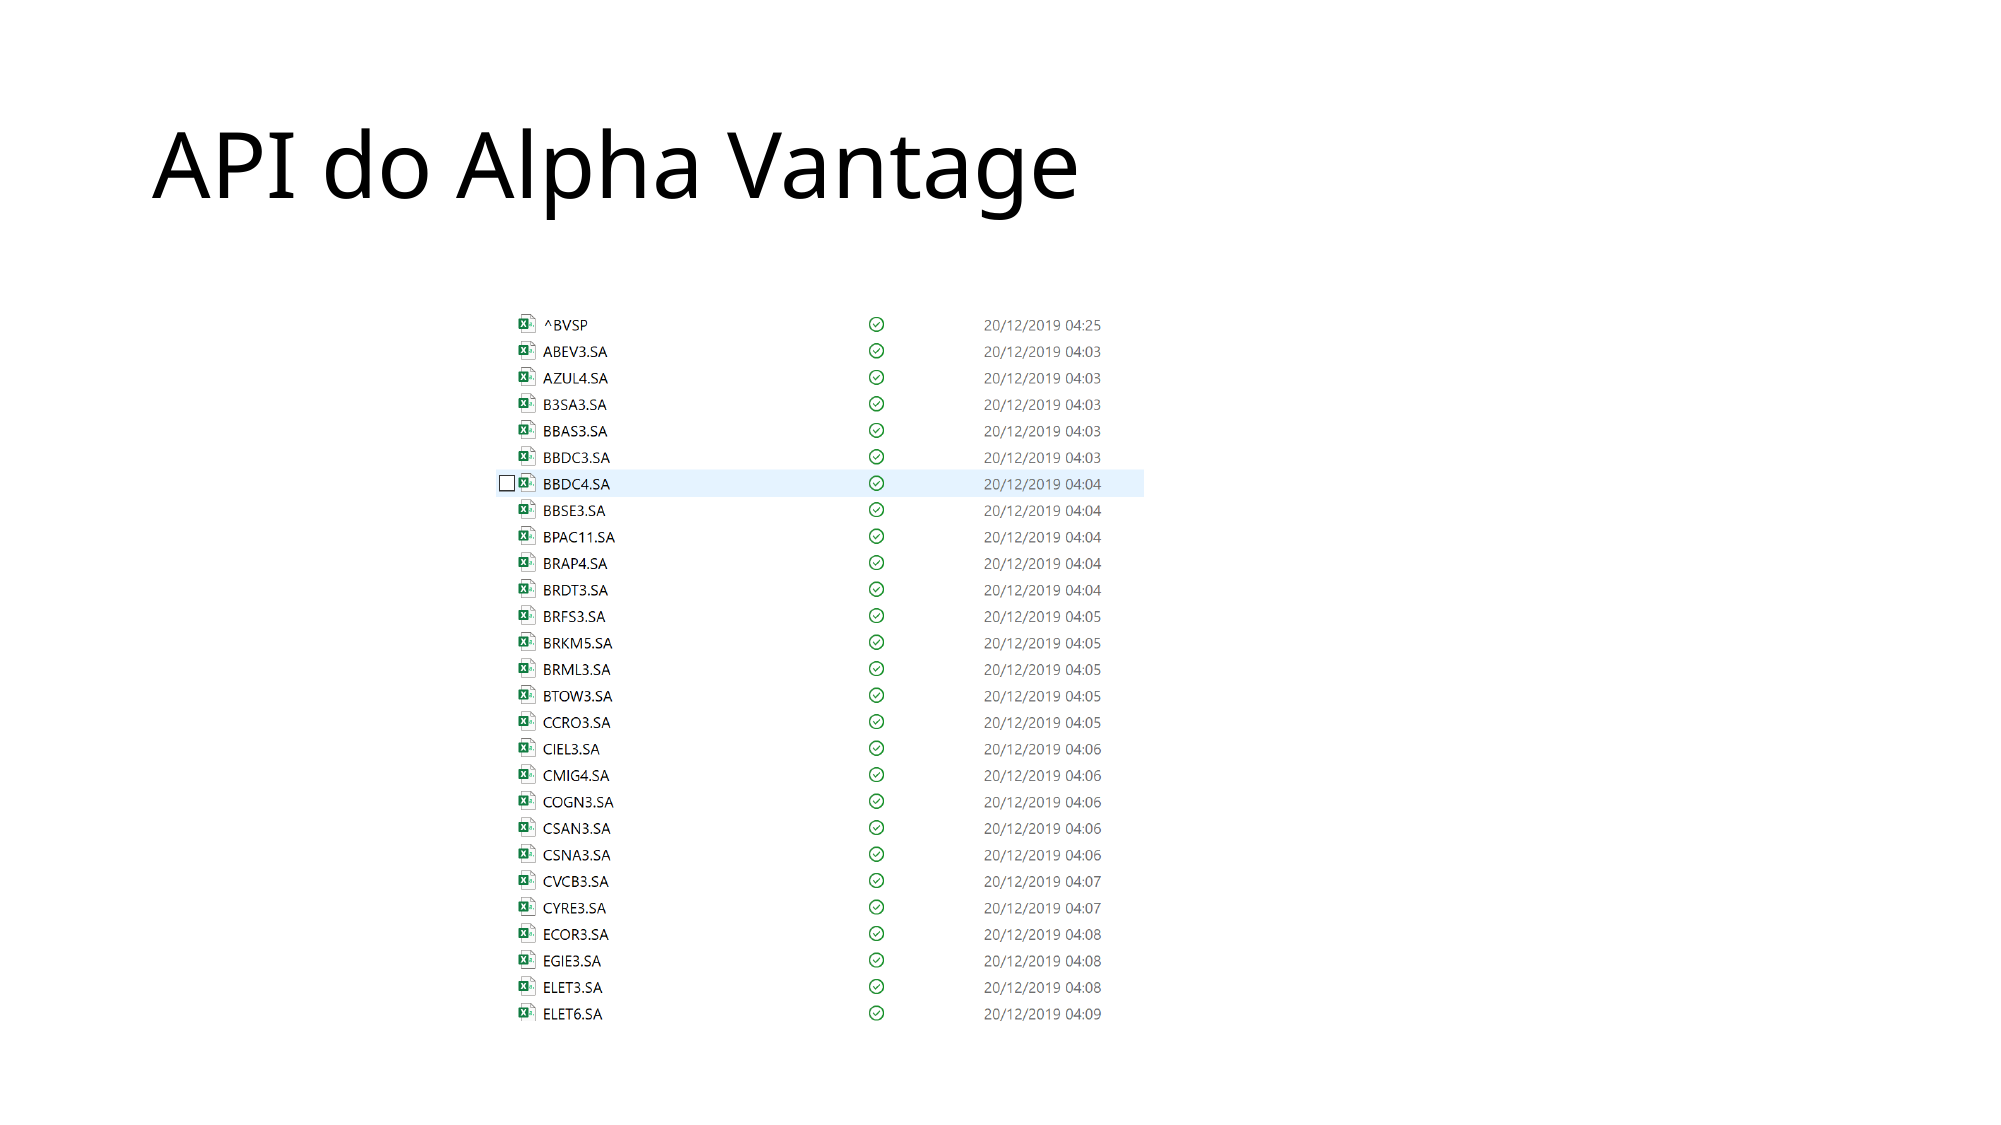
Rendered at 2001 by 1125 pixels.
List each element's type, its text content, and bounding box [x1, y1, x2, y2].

title API do Alpha Vantage [137, 59, 1863, 278]
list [496, 312, 1144, 1026]
